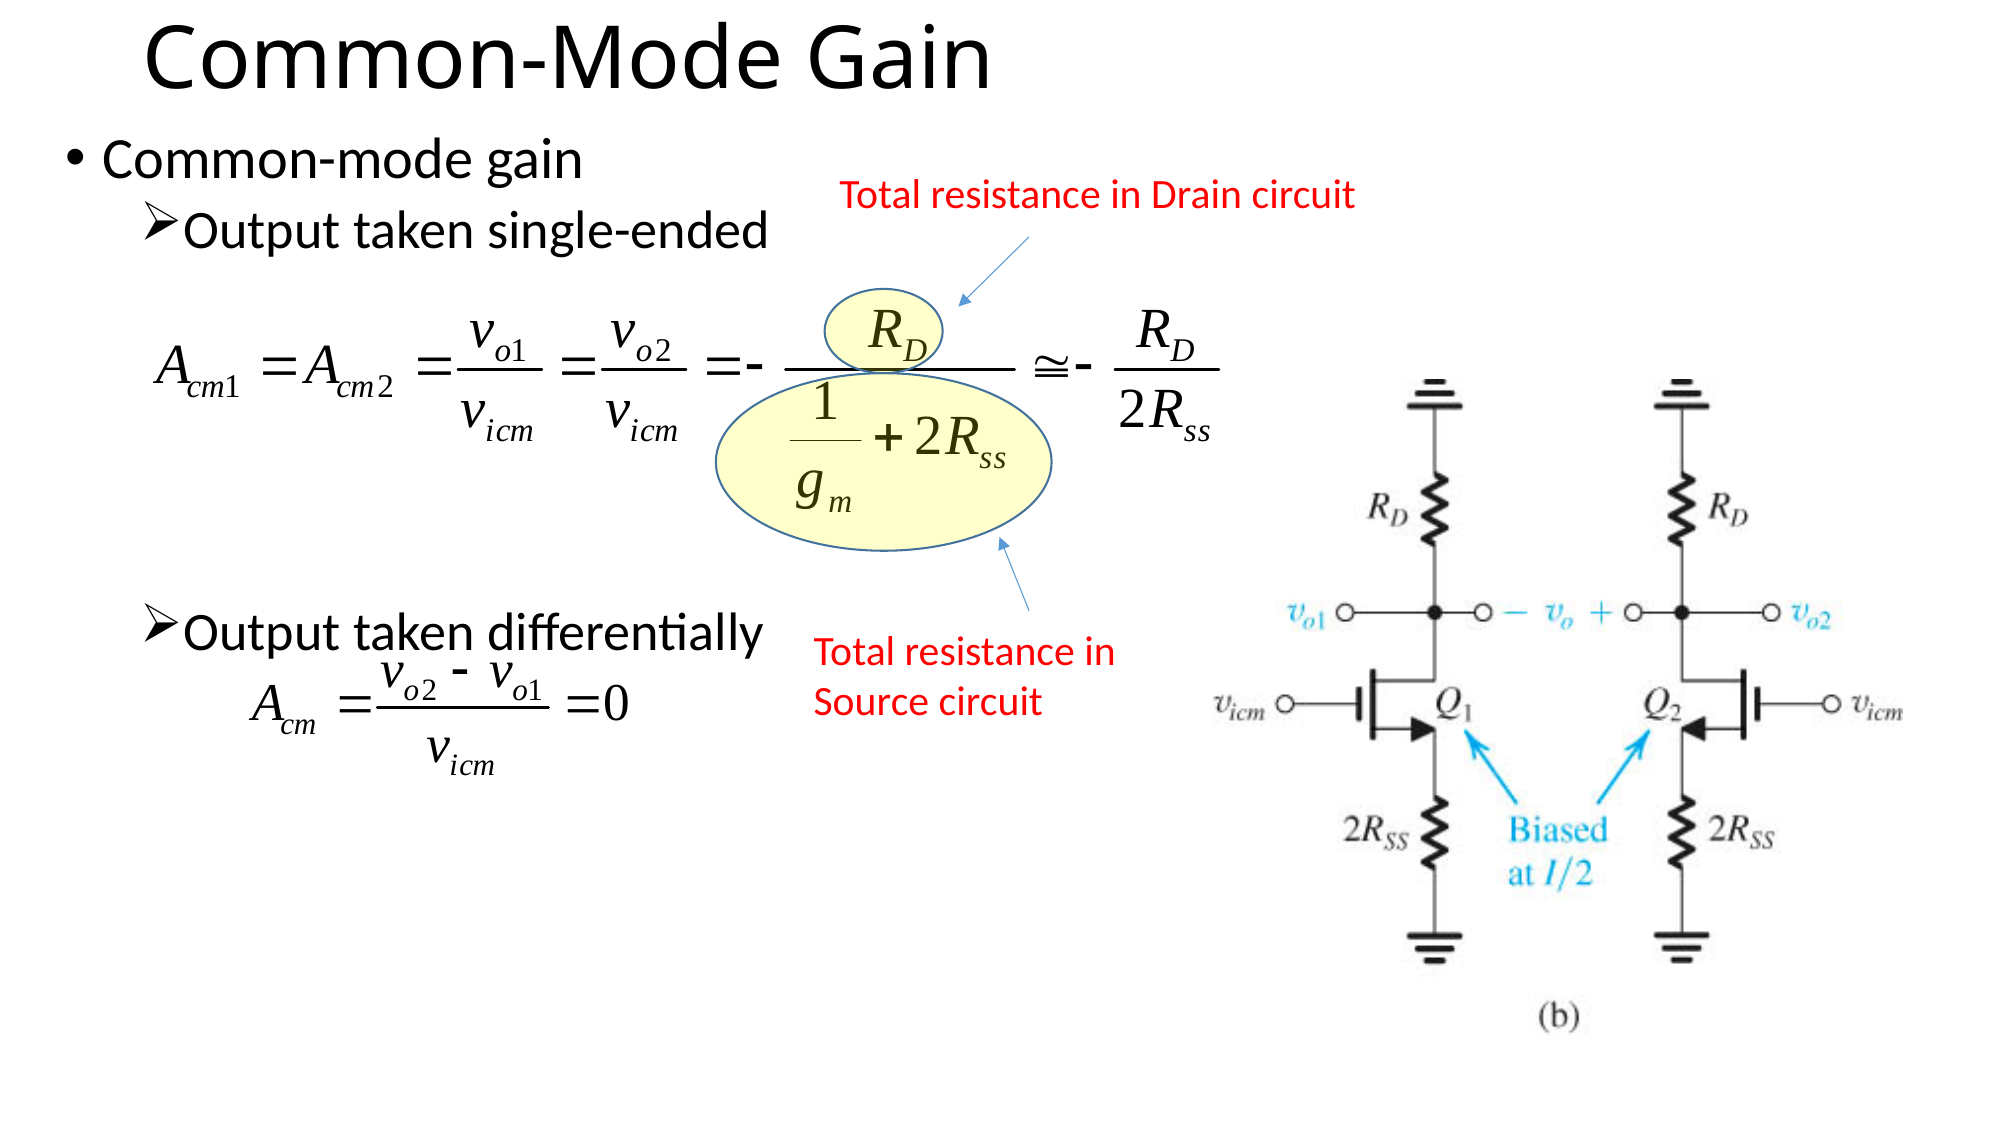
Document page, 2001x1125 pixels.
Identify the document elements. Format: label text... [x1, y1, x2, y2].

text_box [999, 536, 1029, 611]
text_box [763, 525, 1005, 552]
list Common-mode gain Output taken single-ended Output taken differentially [50, 121, 1326, 796]
title Common-Mode Gain [127, 5, 1015, 117]
picture [1212, 379, 1903, 1035]
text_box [958, 236, 1029, 307]
text_box Total resistance in Source circuit [798, 616, 1212, 732]
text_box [239, 636, 640, 788]
text_box [855, 287, 912, 293]
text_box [143, 293, 1230, 525]
text_box Total resistance in Drain circuit [824, 159, 1404, 224]
